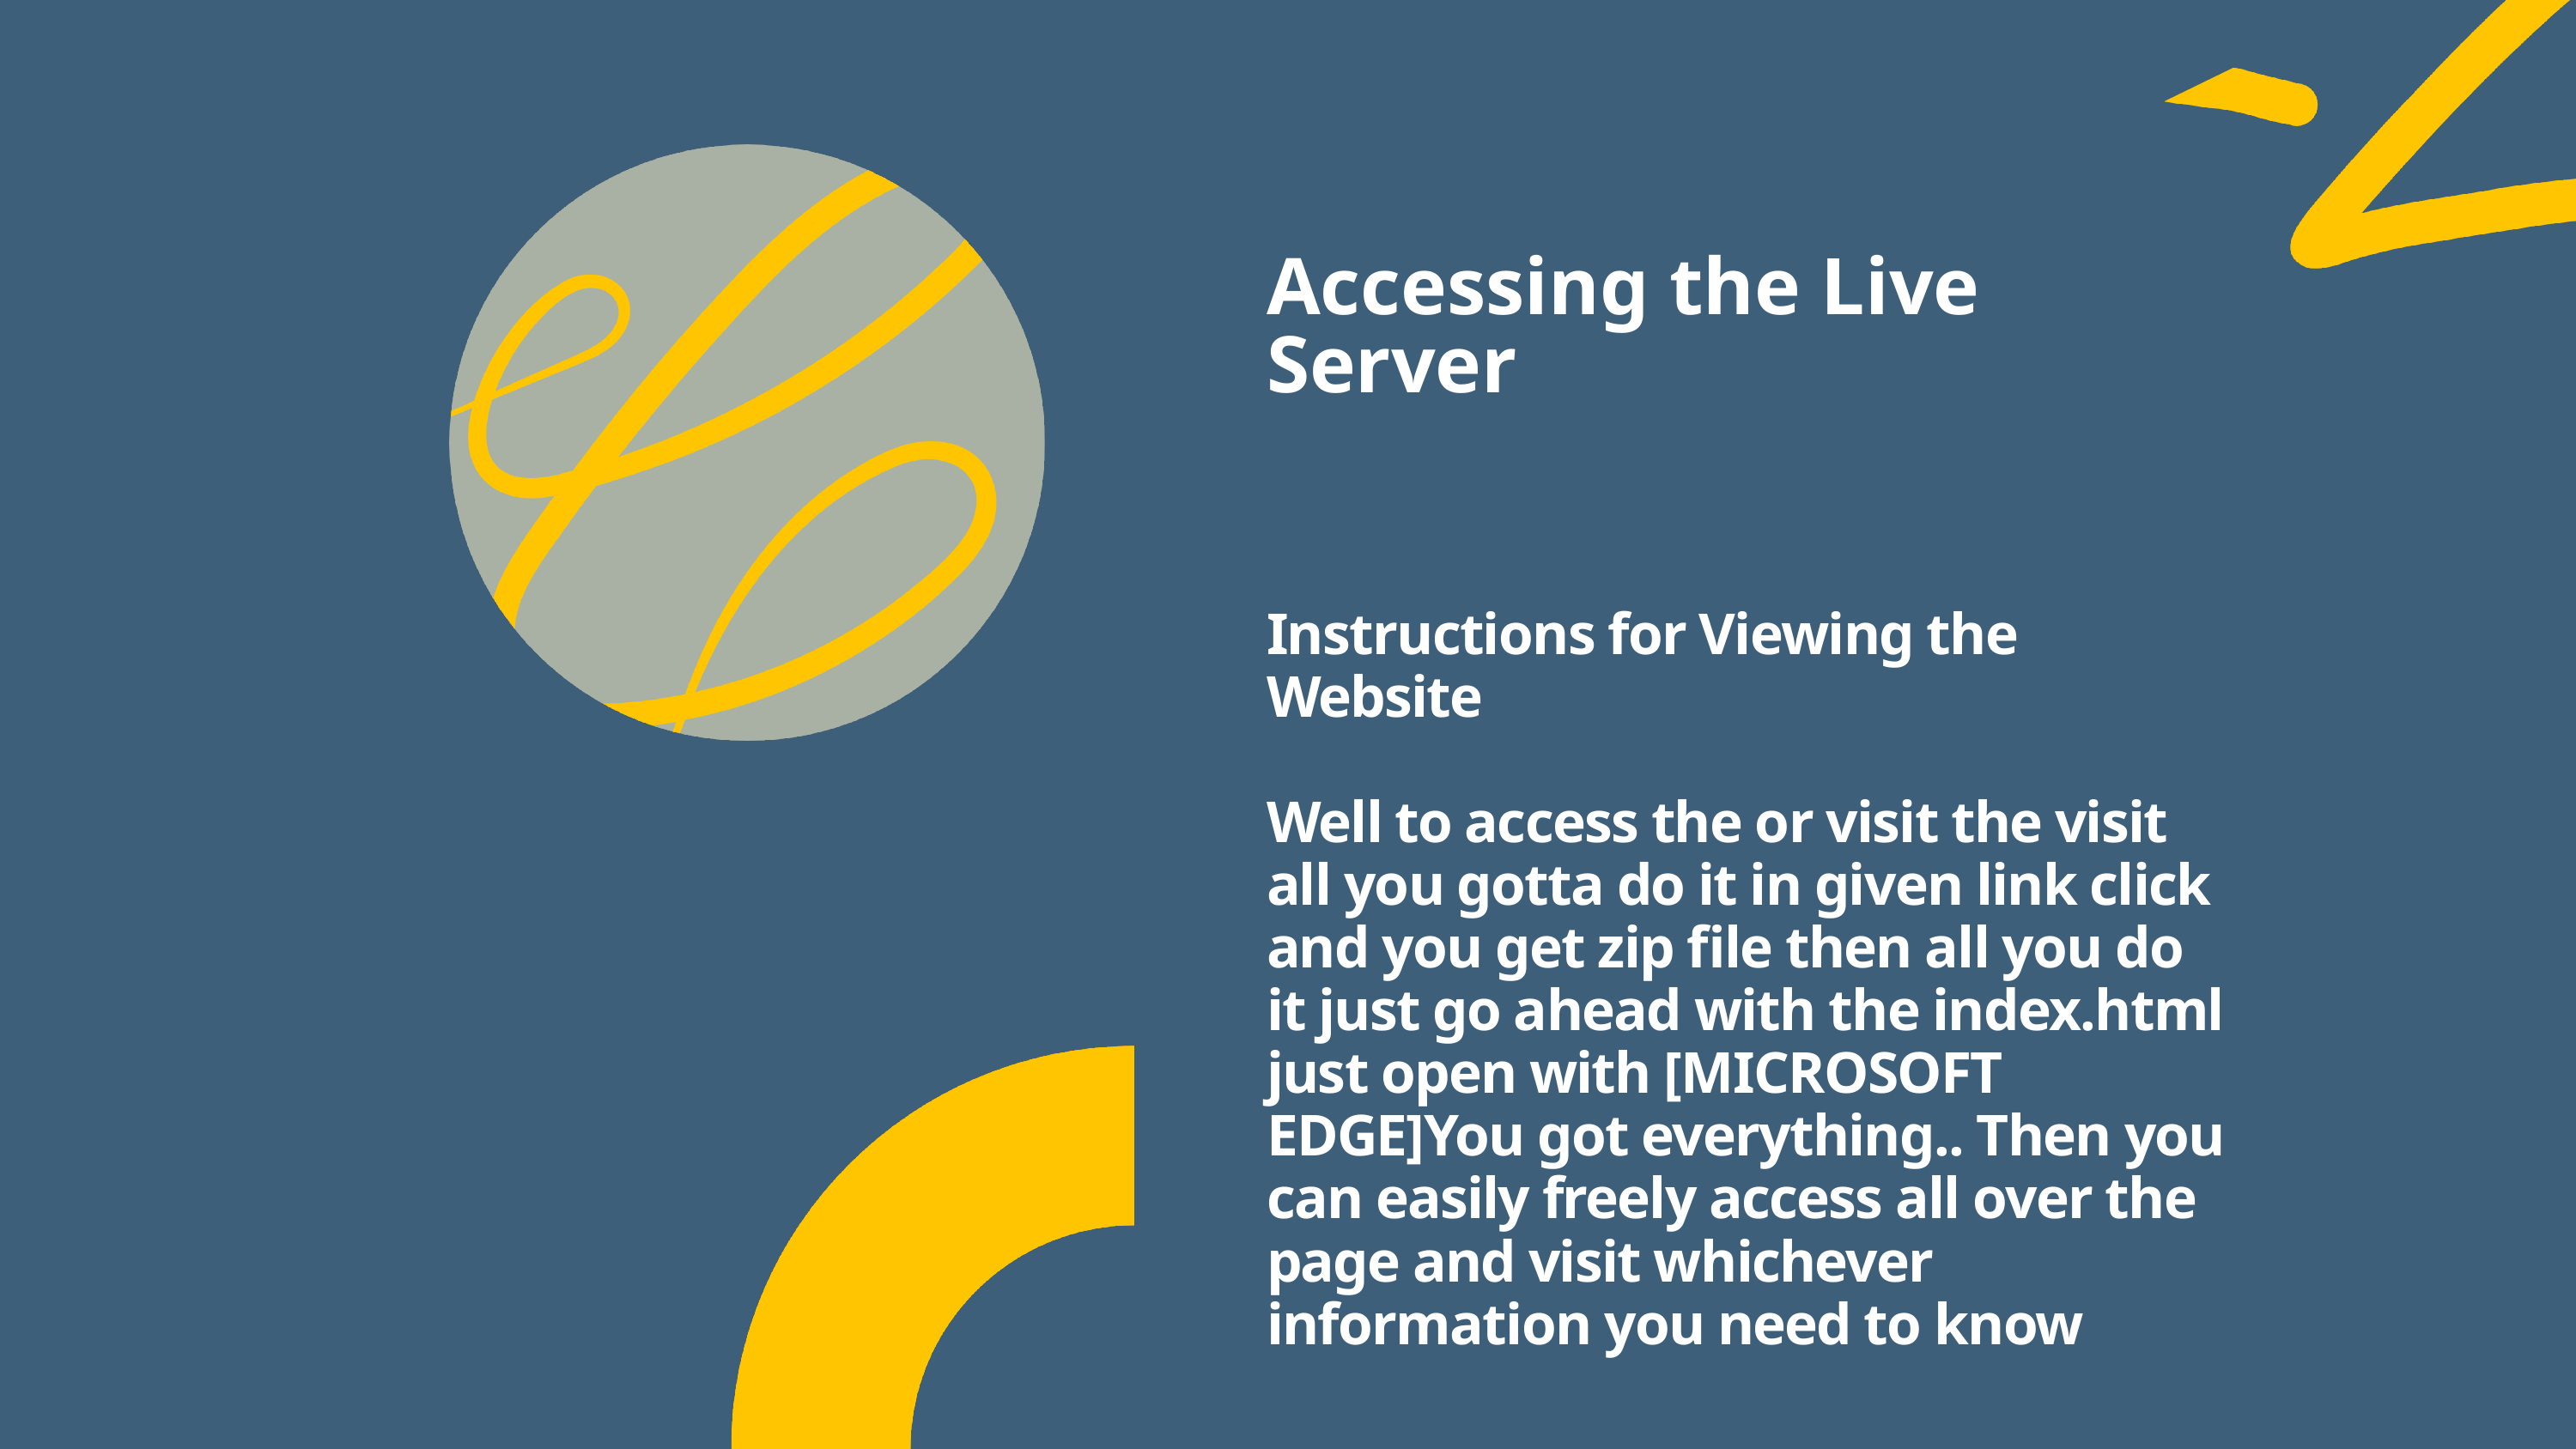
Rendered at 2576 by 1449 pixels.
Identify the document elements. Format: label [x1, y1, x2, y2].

text_box [449, 144, 1045, 741]
text_box [1266, 252, 2235, 1236]
text_box [2131, 0, 2576, 554]
text_box [731, 1046, 1134, 1449]
